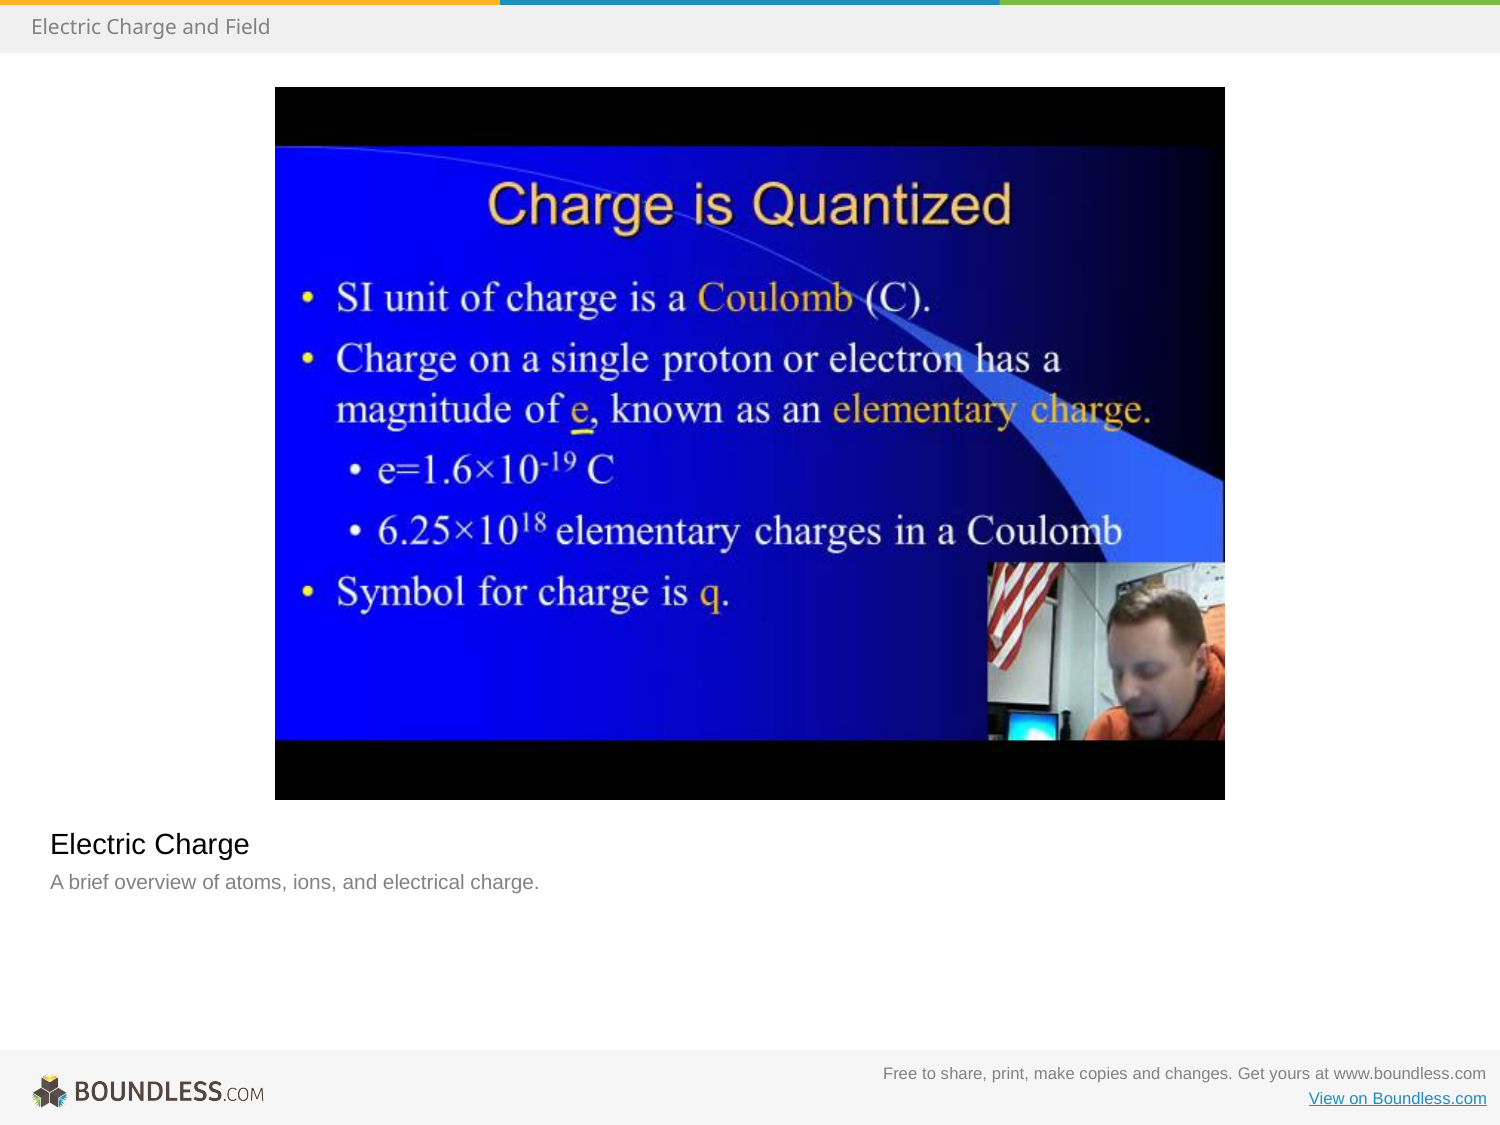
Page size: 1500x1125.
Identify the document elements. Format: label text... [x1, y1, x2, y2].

picture [274, 87, 1226, 801]
text_box View on Boundless.com [274, 1087, 1488, 1125]
picture [30, 1072, 265, 1109]
text_box Free to share, print, make copies and changes. Get yours at www.boundless.com [649, 1062, 1488, 1087]
text_box [0, 2, 1500, 54]
list Electric Charge A brief overview of atoms, ions, and electrical charge. [50, 825, 1450, 1038]
text_box Electric Charge and Field [31, 13, 1475, 38]
text_box [0, 1050, 1500, 1125]
